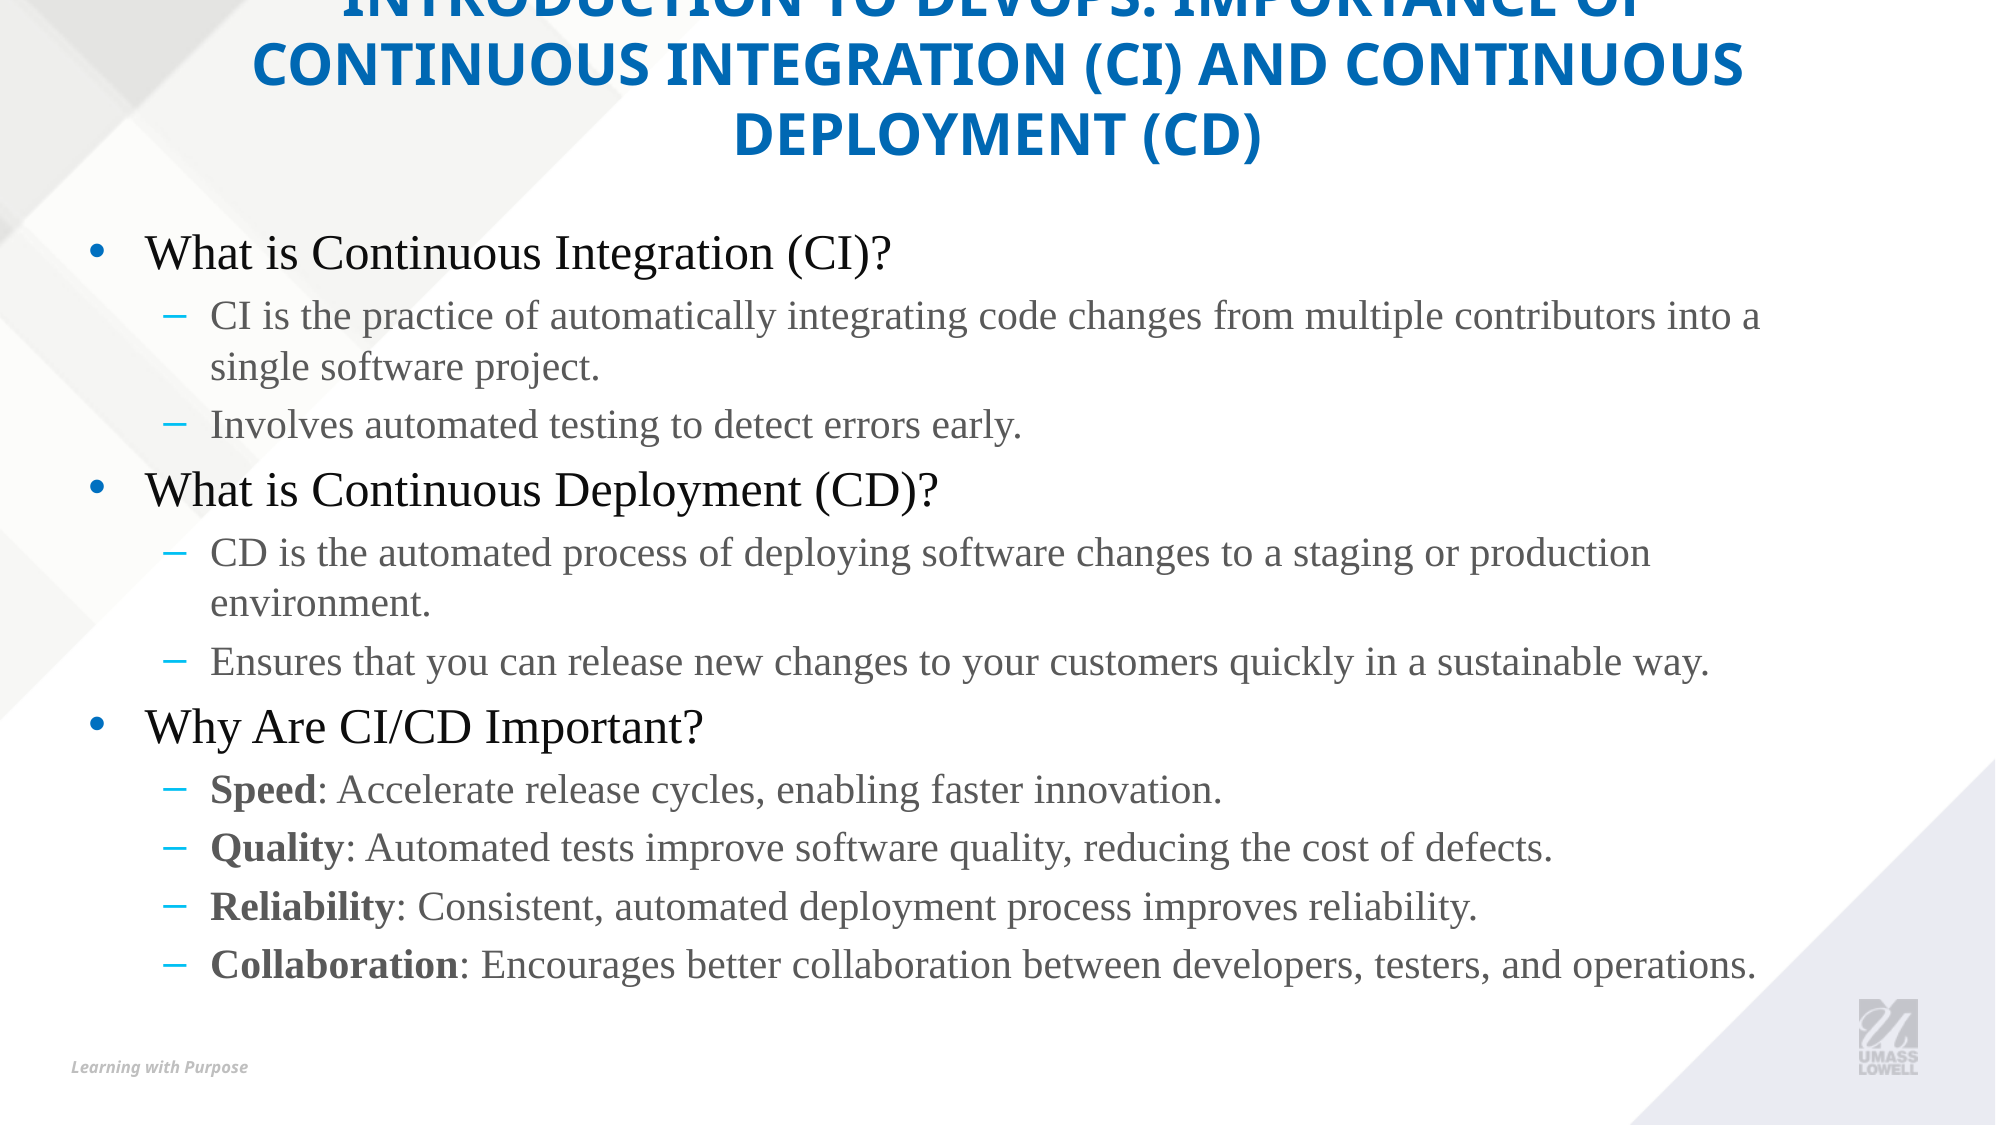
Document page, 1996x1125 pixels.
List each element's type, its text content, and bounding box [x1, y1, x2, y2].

picture [0, 0, 1996, 1125]
title Introduction to DevOps: Importance of Continuous Integration (CI) and Continuous Deployment (CD) [122, 37, 1873, 175]
list What is Continuous Integration (CI)? CI is the practice of automatically integrating code changes from multiple contributors into a single software project. Involves automated testing to detect errors early. What is Continuous Deployment (CD)? CD is the automated process of deploying software changes to a staging or production environment. Ensures that you can release new changes to your customers quickly in a sustainable way. Why Are CI/CD Important? Speed: Accelerate release cycles, enabling faster innovation. Quality: Automated tests improve software quality, reducing the cost of defects. Reliability: Consistent, automated deployment process improves reliability. Collaboration: Encourages better collaboration between developers, testers, and operations. [73, 212, 1873, 1108]
